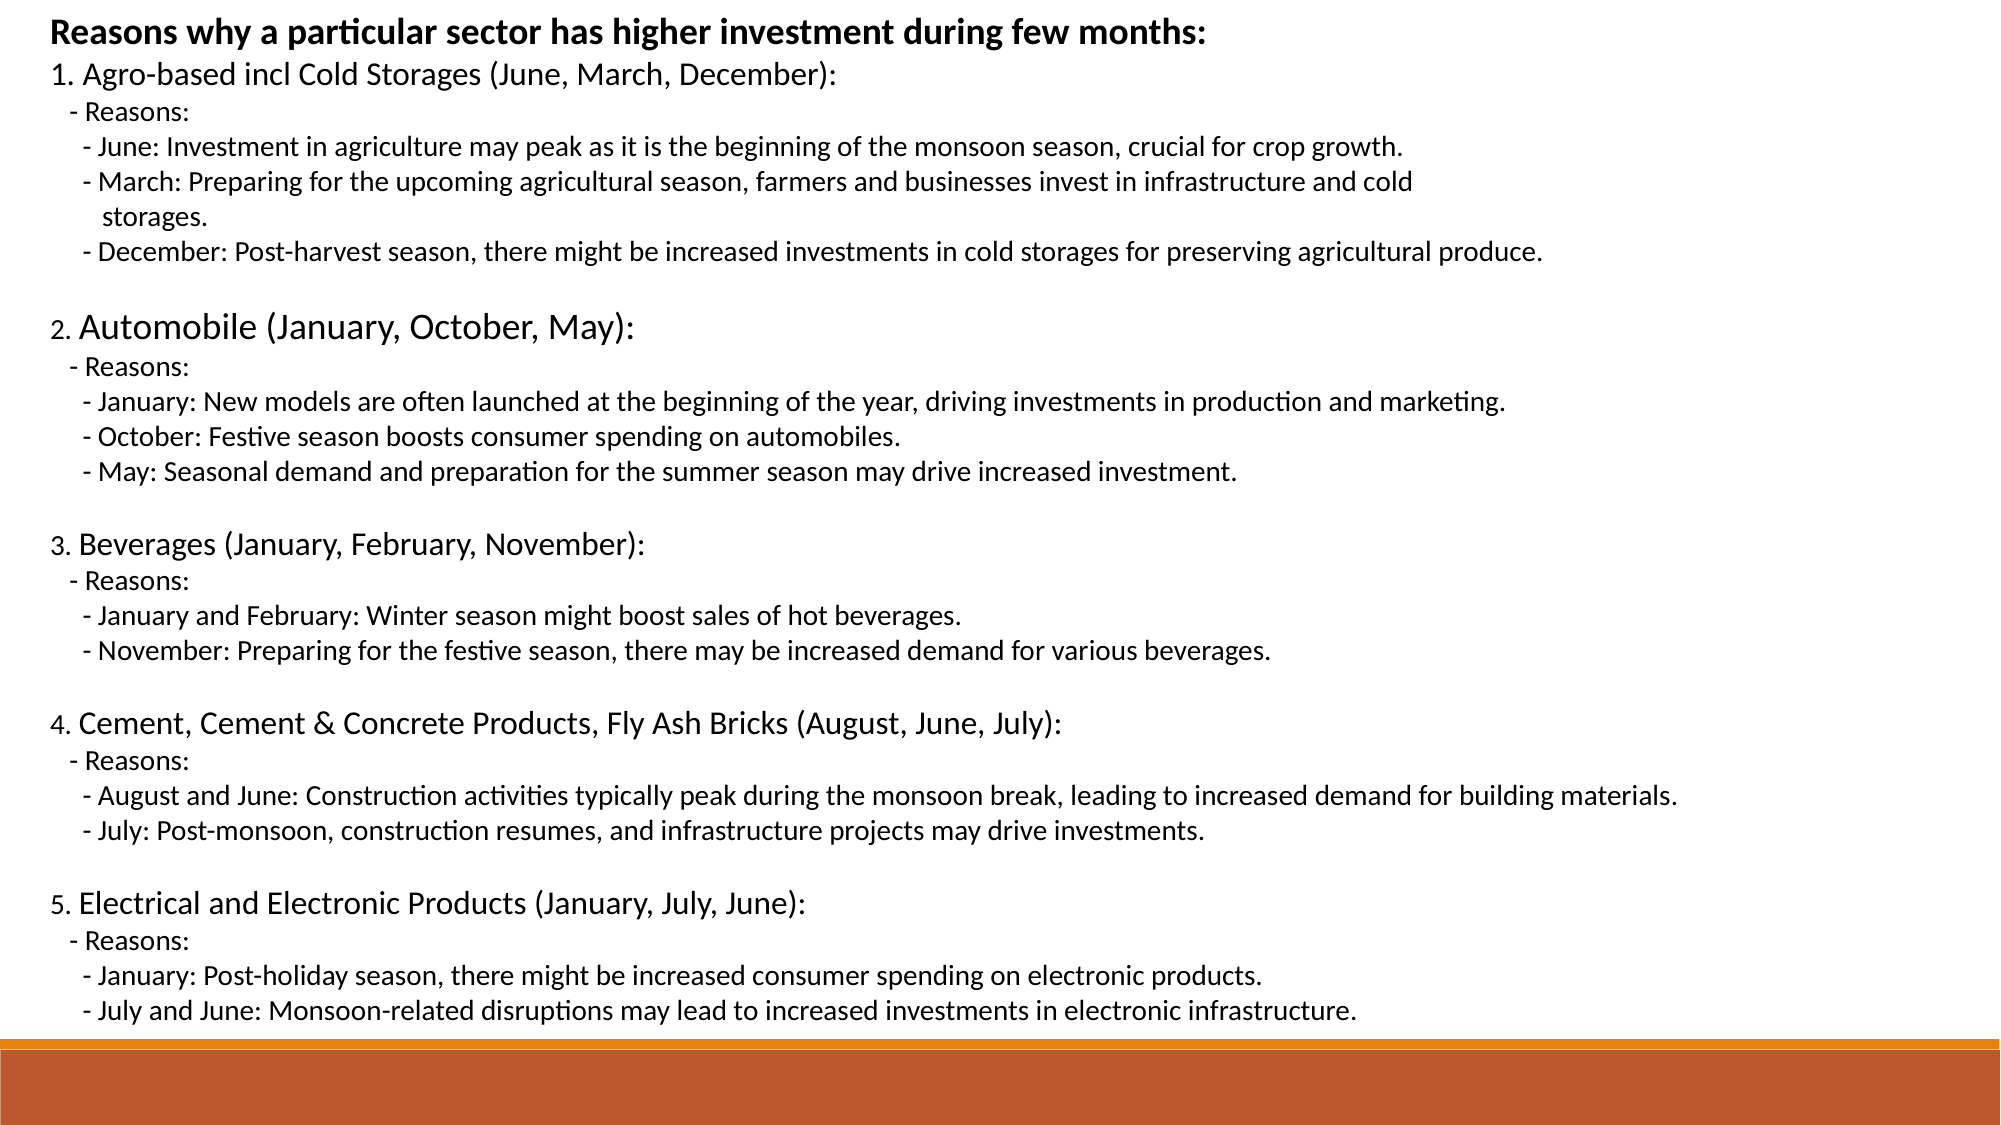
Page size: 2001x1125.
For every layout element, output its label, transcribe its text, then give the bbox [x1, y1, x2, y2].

text_box Reasons why a particular sector has higher investment during few months: 1. Agro-based incl Cold Storages (June, March, December): - Reasons: - June: Investment in agriculture may peak as it is the beginning of the monsoon season, crucial for crop growth. - March: Preparing for the upcoming agricultural season, farmers and businesses invest in infrastructure and cold storages. - December: Post-harvest season, there might be increased investments in cold storages for preserving agricultural produce. 2. Automobile (January, October, May): - Reasons: - January: New models are often launched at the beginning of the year, driving investments in production and marketing. - October: Festive season boosts consumer spending on automobiles. - May: Seasonal demand and preparation for the summer season may drive increased investment. 3. Beverages (January, February, November): - Reasons: - January and February: Winter season might boost sales of hot beverages. - November: Preparing for the festive season, there may be increased demand for various beverages. 4. Cement, Cement & Concrete Products, Fly Ash Bricks (August, June, July): - Reasons: - August and June: Construction activities typically peak during the monsoon break, leading to increased demand for building materials. - July: Post-monsoon, construction resumes, and infrastructure projects may drive investments. 5. Electrical and Electronic Products (January, July, June): - Reasons: - January: Post-holiday season, there might be increased consumer spending on electronic products. - July and June: Monsoon-related disruptions may lead to increased investments in electronic infrastructure. [35, 0, 1937, 1069]
